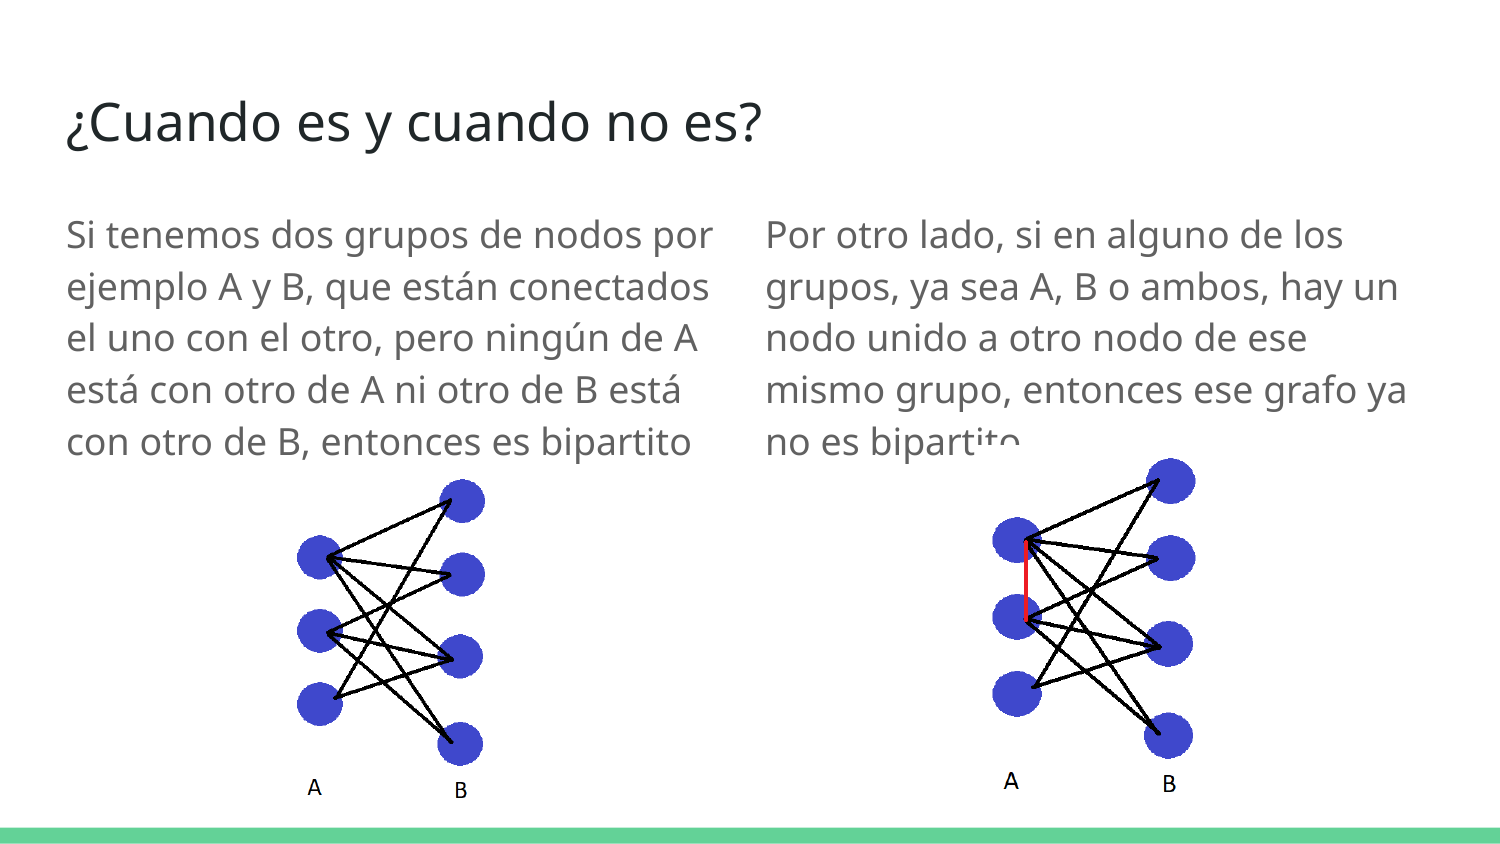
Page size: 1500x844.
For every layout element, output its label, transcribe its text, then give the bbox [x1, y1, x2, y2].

picture [976, 444, 1217, 812]
picture [287, 468, 509, 812]
list Si tenemos dos grupos de nodos por ejemplo A y B, que están conectados el uno con el otro, pero ningún de A está con otro de A ni otro de B está con otro de B, entonces es bipartito [51, 189, 745, 750]
title ¿Cuando es y cuando no es? [51, 72, 1449, 167]
list Por otro lado, si en alguno de los grupos, ya sea A, B o ambos, hay un nodo unido a otro nodo de ese mismo grupo, entonces ese grafo ya no es bipartito. [750, 189, 1444, 750]
